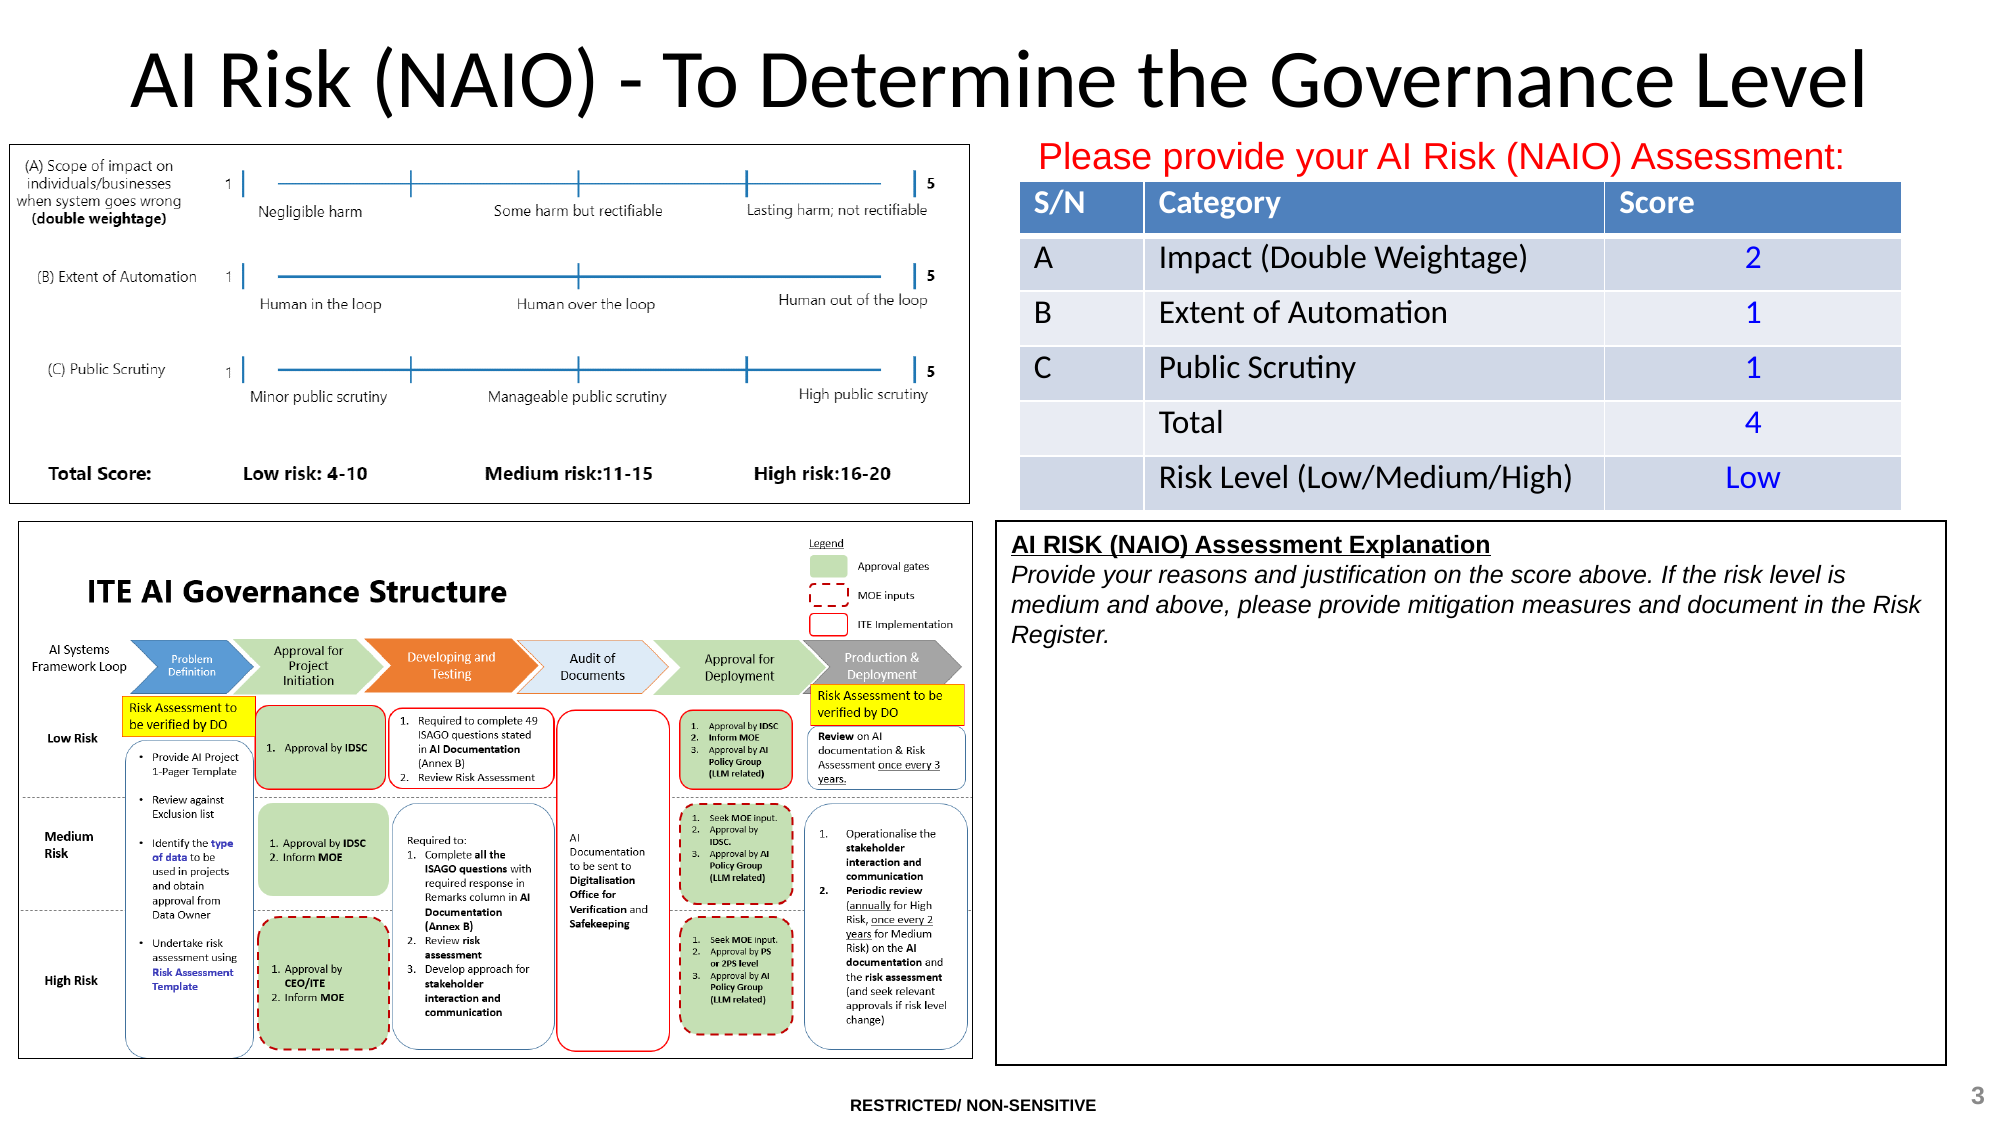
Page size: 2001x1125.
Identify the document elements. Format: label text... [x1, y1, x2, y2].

table_cell [1020, 402, 1143, 455]
text_box RESTRICTED/ NON-SENSITIVE [835, 1087, 1113, 1122]
table_cell Impact (Double Weightage) [1145, 239, 1604, 290]
table_cell Risk Level (Low/Medium/High) [1145, 457, 1604, 510]
slide_number 3 [1533, 1065, 2000, 1125]
table_cell 2 [1605, 239, 1901, 290]
text_box Please provide your AI Risk (NAIO) Assessment: [1023, 124, 1861, 185]
table_cell B [1020, 292, 1143, 345]
table_cell 4 [1605, 402, 1901, 455]
table_cell 1 [1605, 347, 1901, 400]
table_cell Public Scrutiny [1145, 347, 1604, 400]
table_cell 1 [1605, 292, 1901, 345]
table_cell Low [1605, 457, 1901, 510]
table_header Score [1605, 182, 1901, 233]
table_cell A [1020, 239, 1143, 290]
table_cell Extent of Automation [1145, 292, 1604, 345]
table_header S/N [1020, 182, 1143, 233]
table_cell [1020, 457, 1143, 510]
table_header Category [1145, 185, 1604, 233]
table_cell C [1020, 347, 1143, 400]
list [9, 144, 971, 504]
title AI Risk (NAIO) - To Determine the Governance Level [99, 21, 1900, 126]
text_box AI RISK (NAIO) Assessment Explanation Provide your reasons and justification on the score above. If the risk level is medium and above, please provide mitigation measures and document in the Risk Register. [996, 521, 1946, 1066]
table_cell Total [1145, 402, 1604, 455]
picture [18, 521, 974, 1059]
